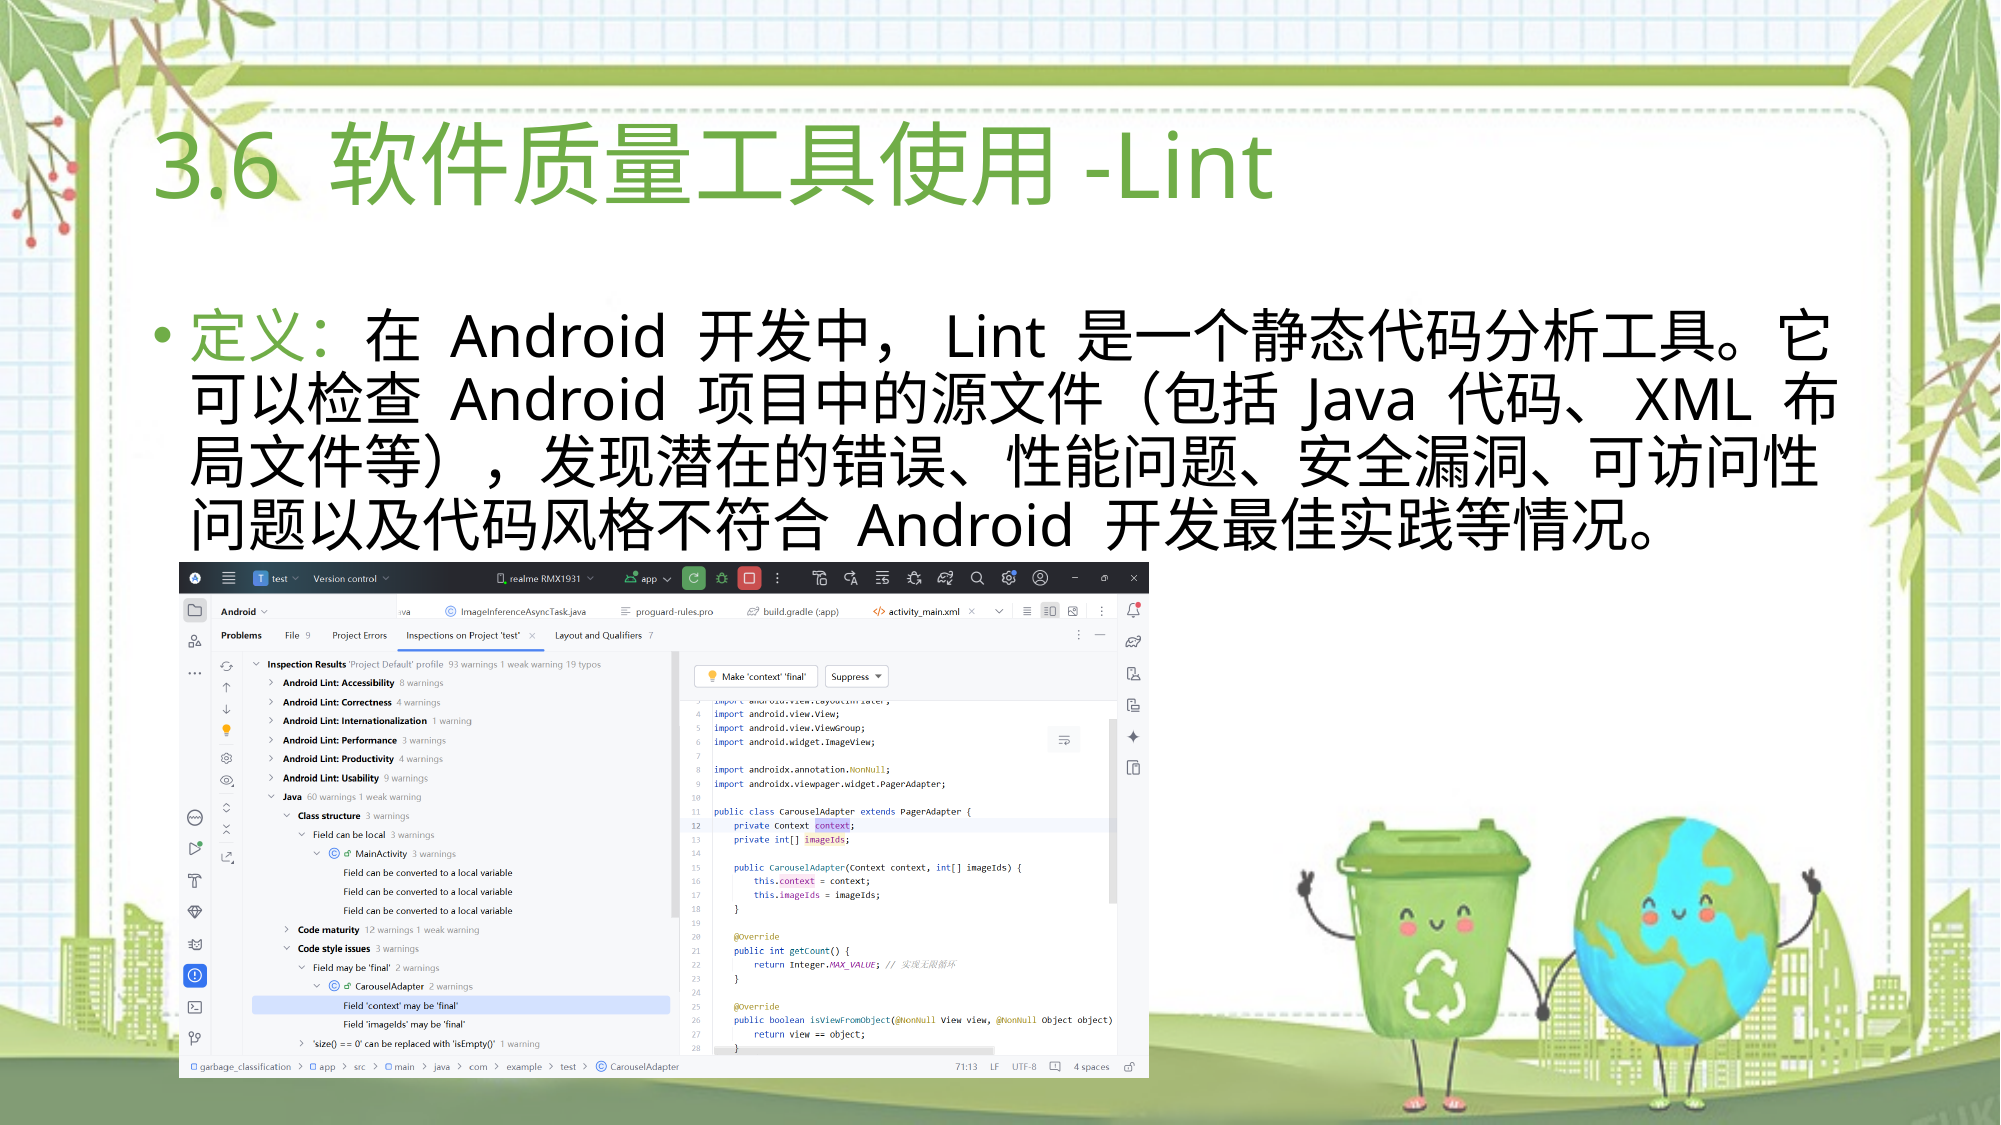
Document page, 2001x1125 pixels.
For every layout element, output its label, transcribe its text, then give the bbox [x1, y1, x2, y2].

picture [179, 562, 1149, 1078]
list 定义：在 Android 开发中，Lint 是一个静态代码分析工具。它可以检查 Android 项目中的源文件（包括 Java 代码、XML 布局文件等），发现潜在的错误、性能问题、安全漏洞、可访问性问题以及代码风格不符合 Android 开发最佳实践等情况。 [137, 299, 1863, 1014]
title 3.6 软件质量工具使用-Lint [137, 59, 1863, 278]
